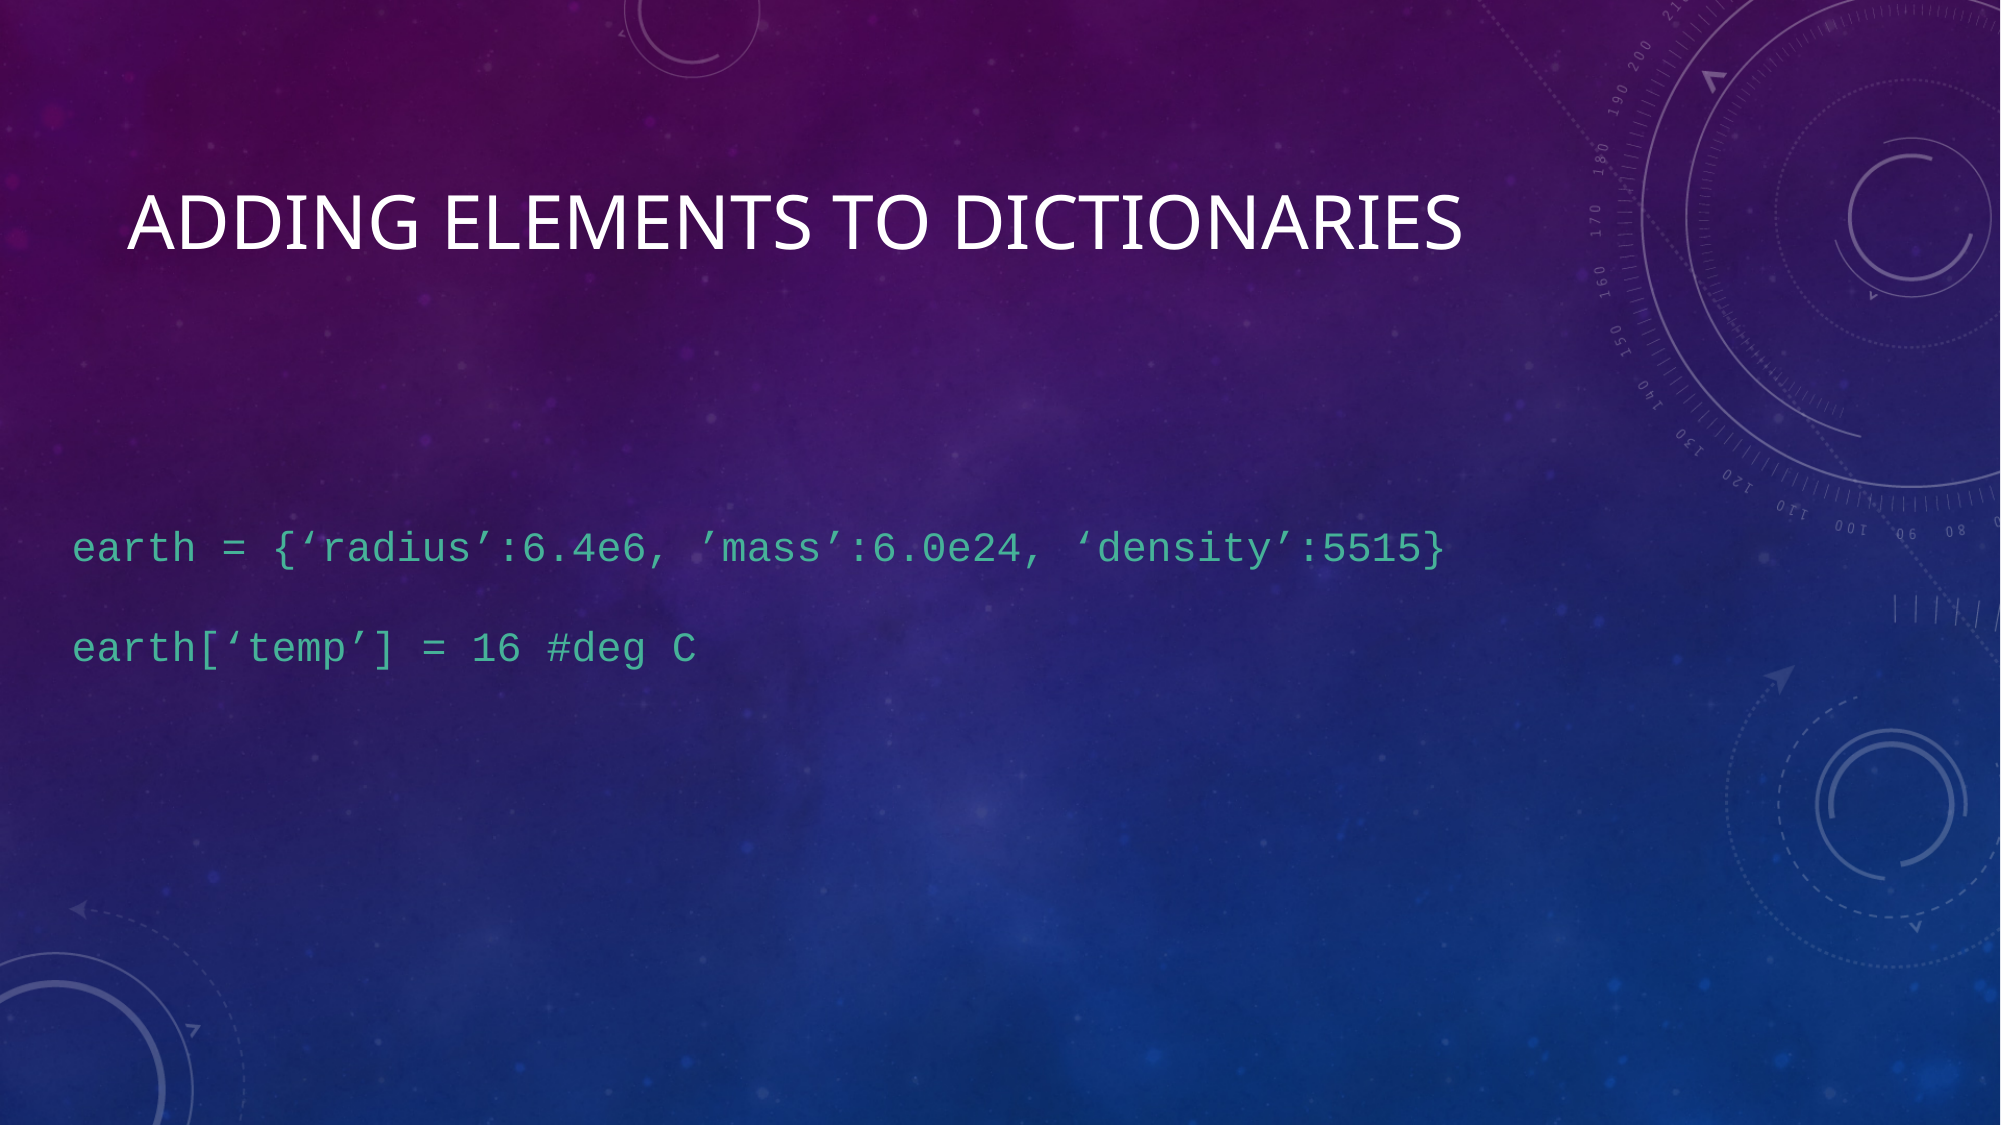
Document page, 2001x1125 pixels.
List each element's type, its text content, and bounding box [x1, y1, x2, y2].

text_box earth = {‘radius’:6.4e6, ’mass’:6.0e24, ‘density’:5515} earth[‘temp’] = 16 #deg C [56, 512, 1725, 677]
title Adding elements to dictionaries [112, 99, 1775, 339]
picture [0, 0, 2001, 1125]
